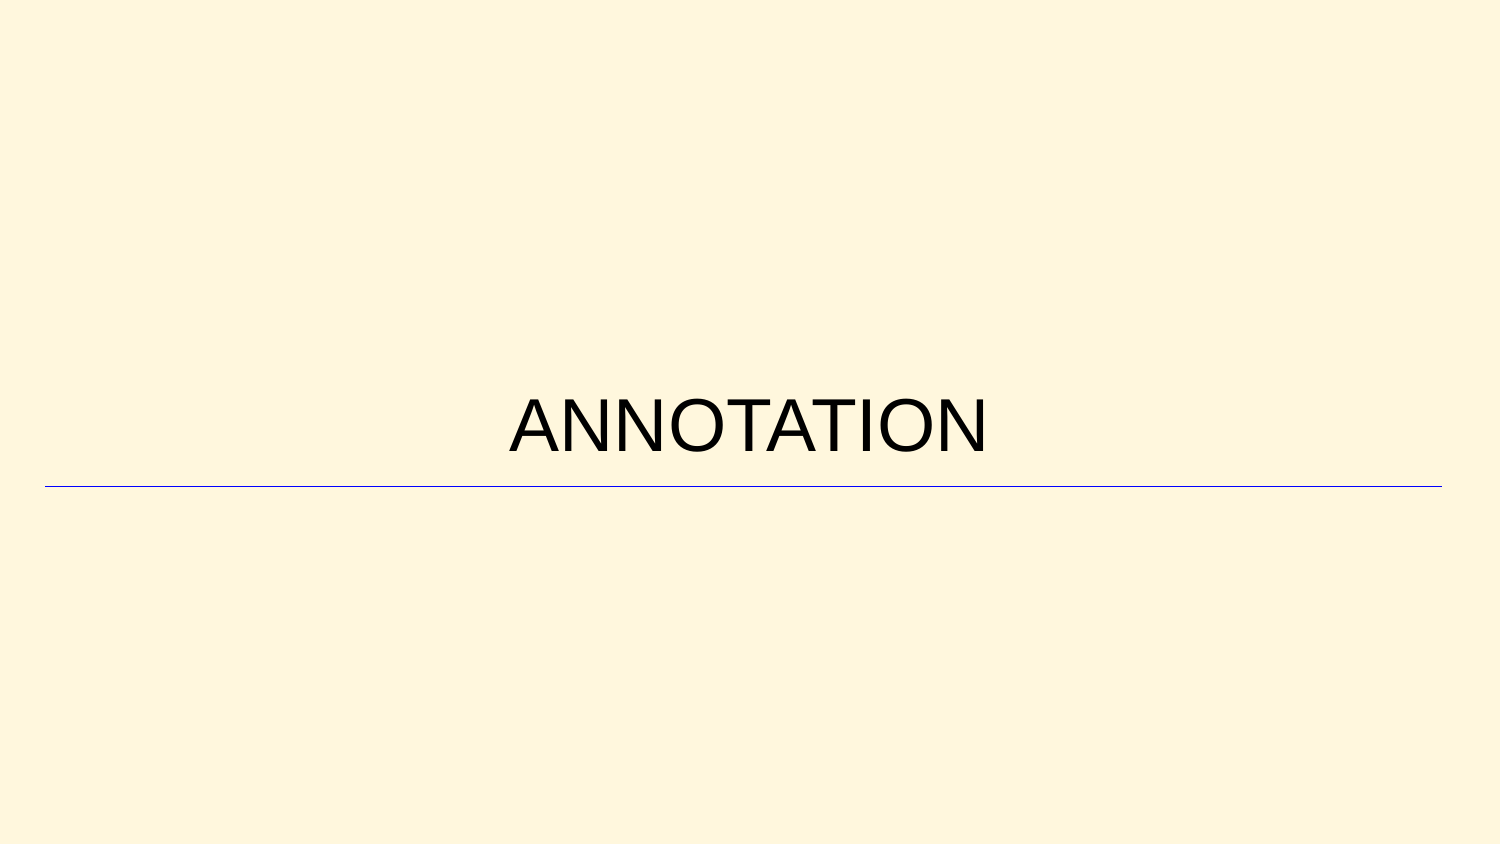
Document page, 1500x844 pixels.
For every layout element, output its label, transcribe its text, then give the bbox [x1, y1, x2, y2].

title ANNOTATION [51, 352, 1449, 491]
